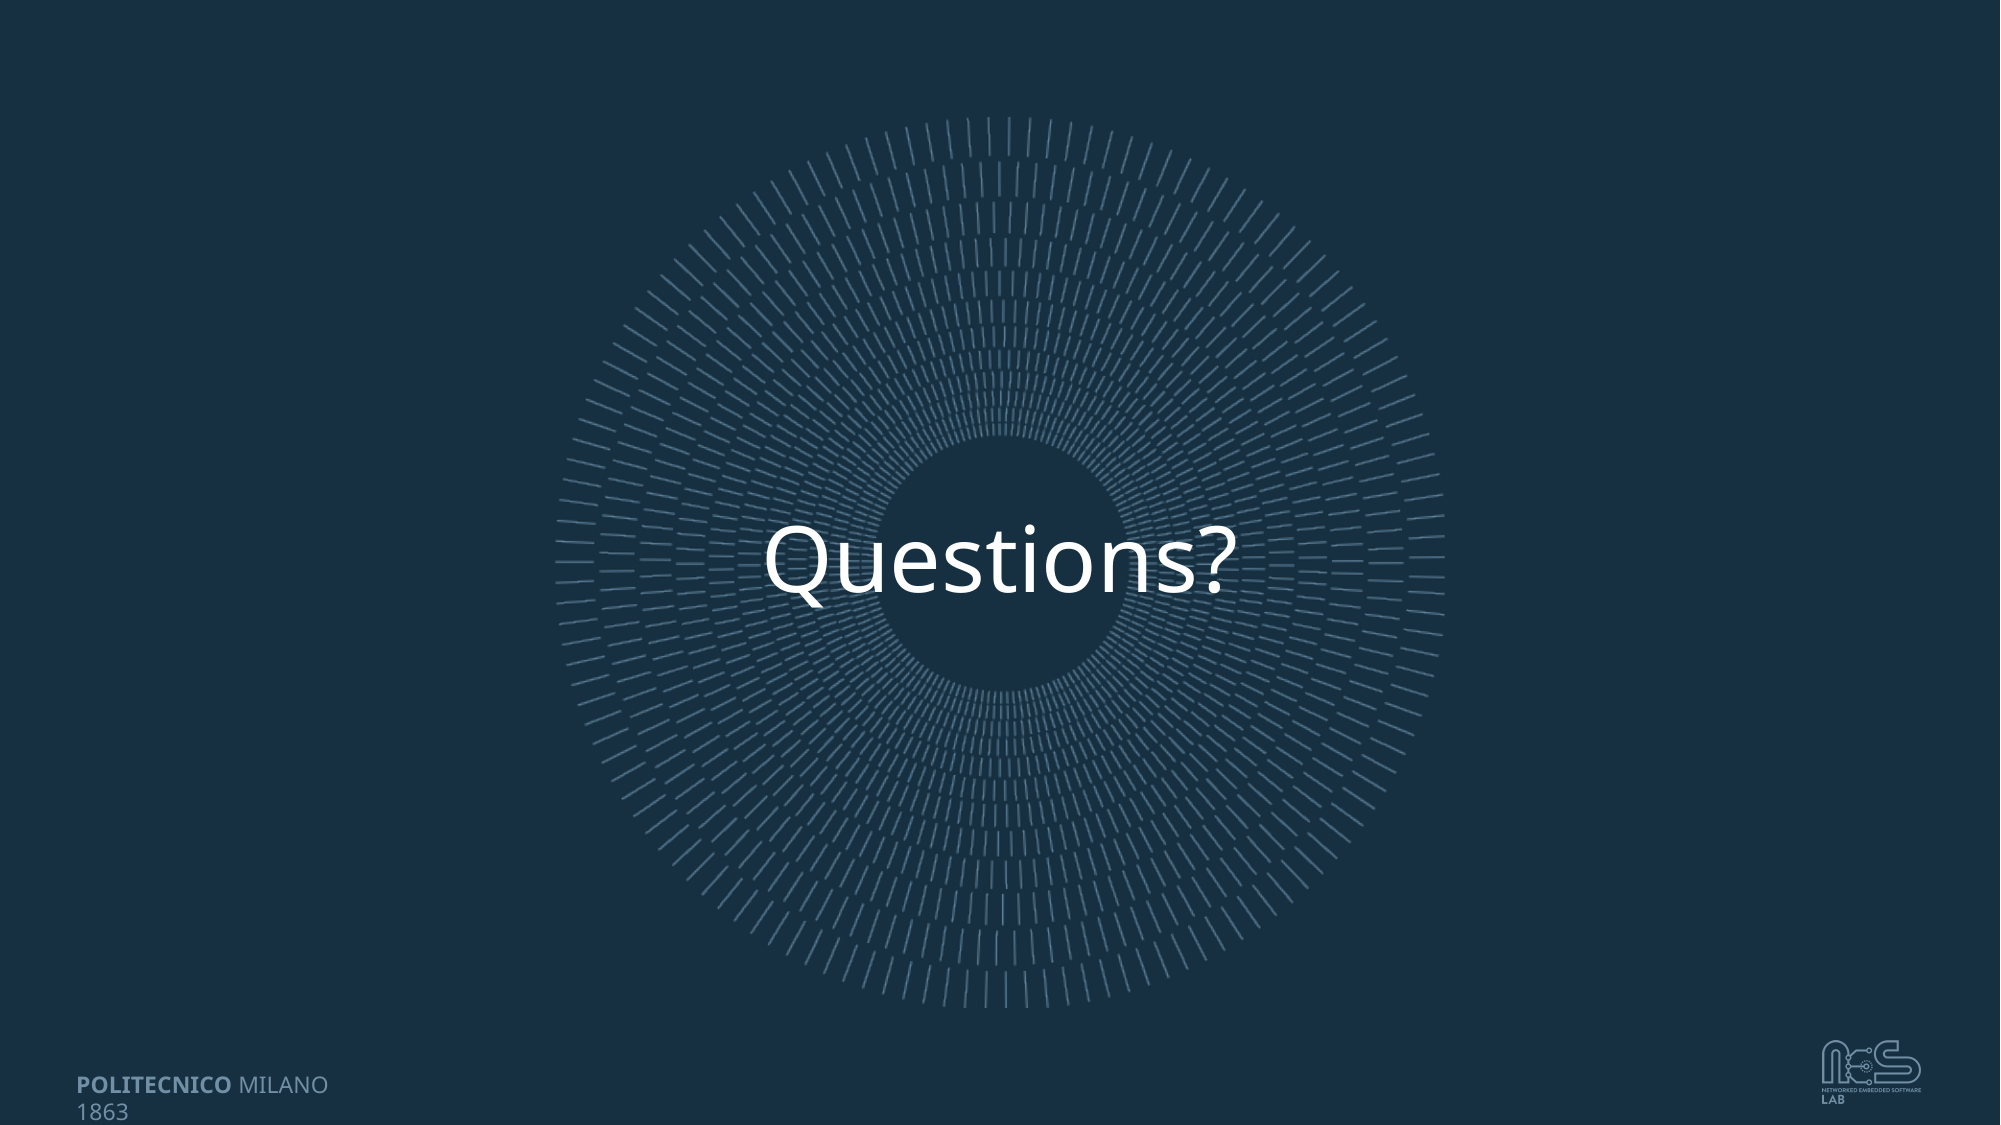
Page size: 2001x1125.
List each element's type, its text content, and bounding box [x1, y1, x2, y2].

title Questions? [76, 503, 1924, 622]
picture [1818, 1038, 1924, 1106]
